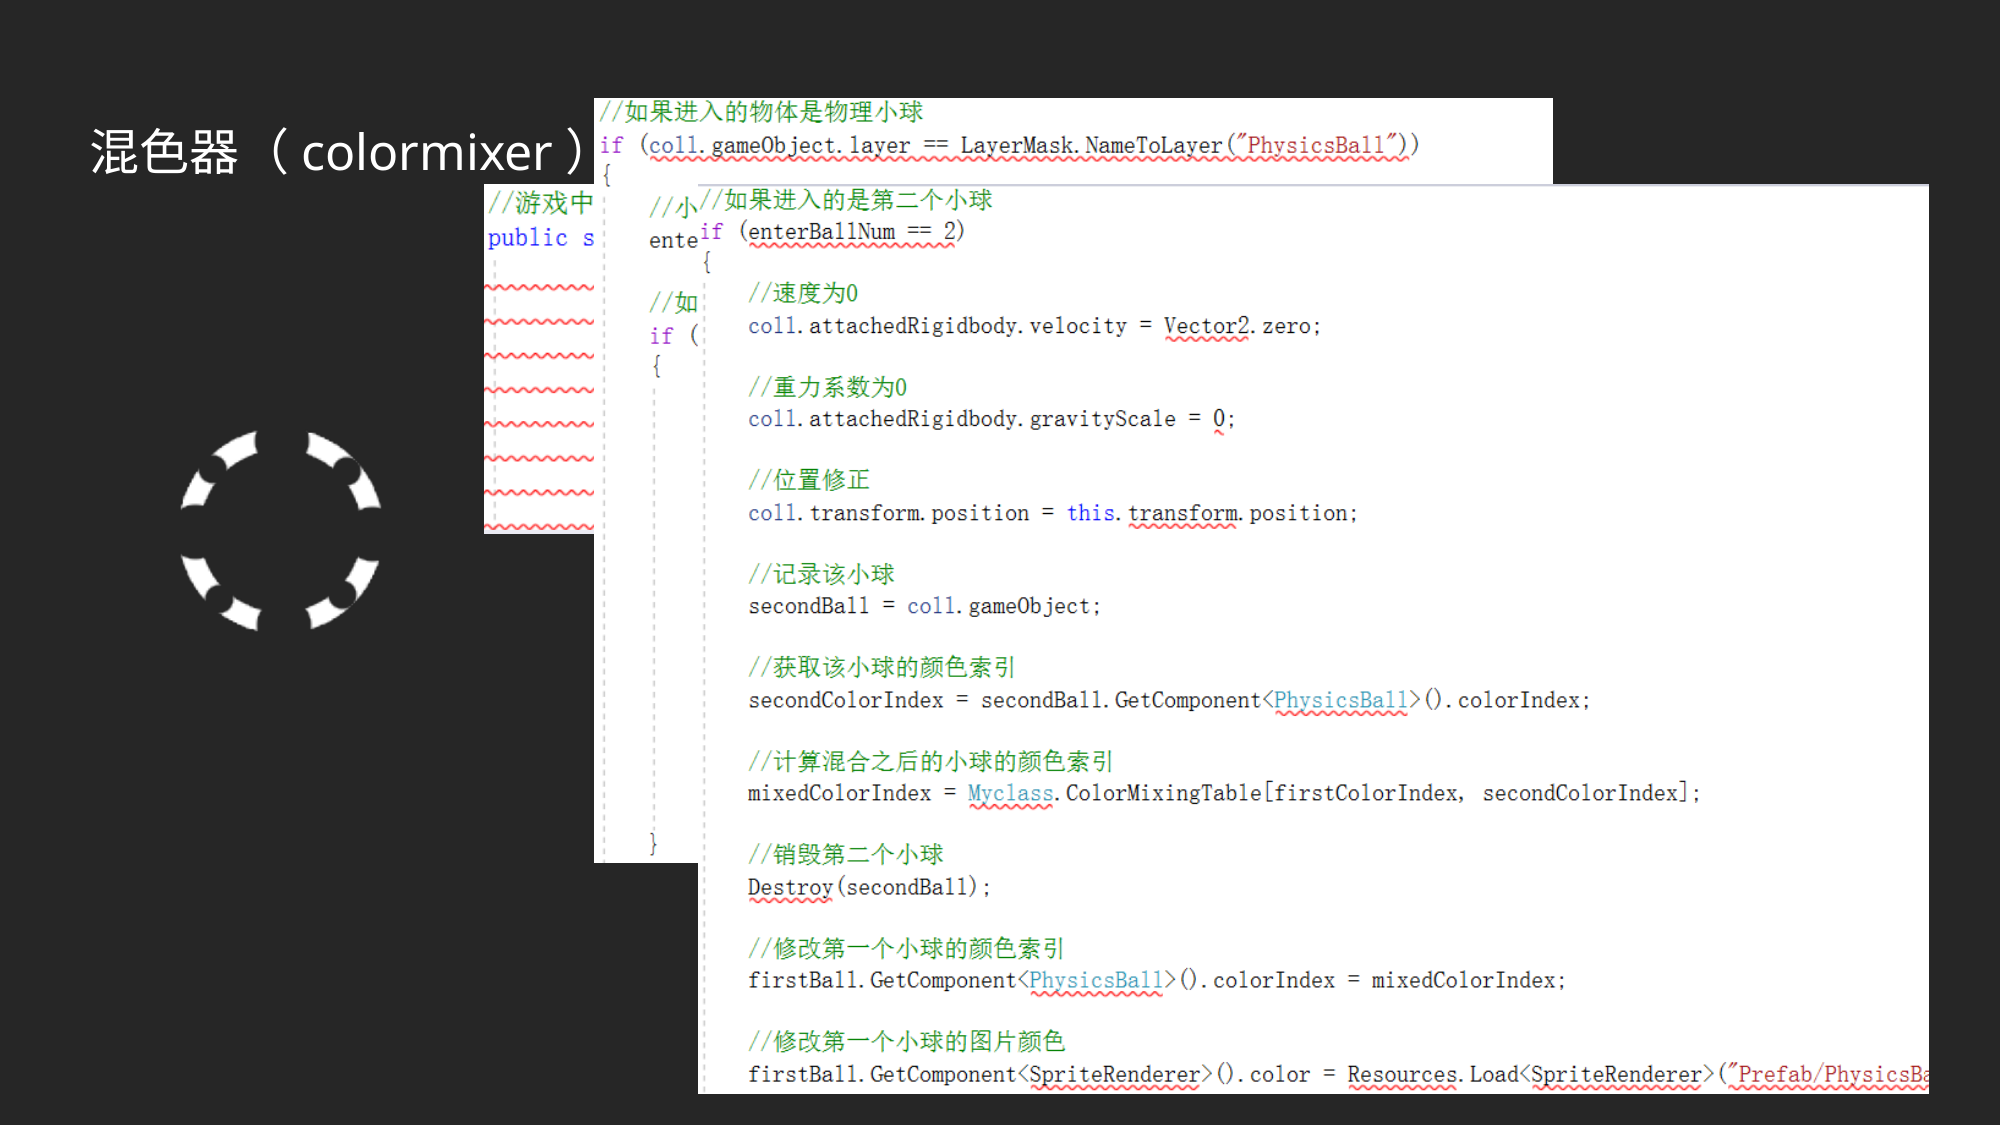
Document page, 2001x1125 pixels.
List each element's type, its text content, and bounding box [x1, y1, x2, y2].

text_box 混色器（colormixer） [74, 45, 764, 264]
picture [484, 98, 1929, 1094]
picture [154, 407, 410, 669]
